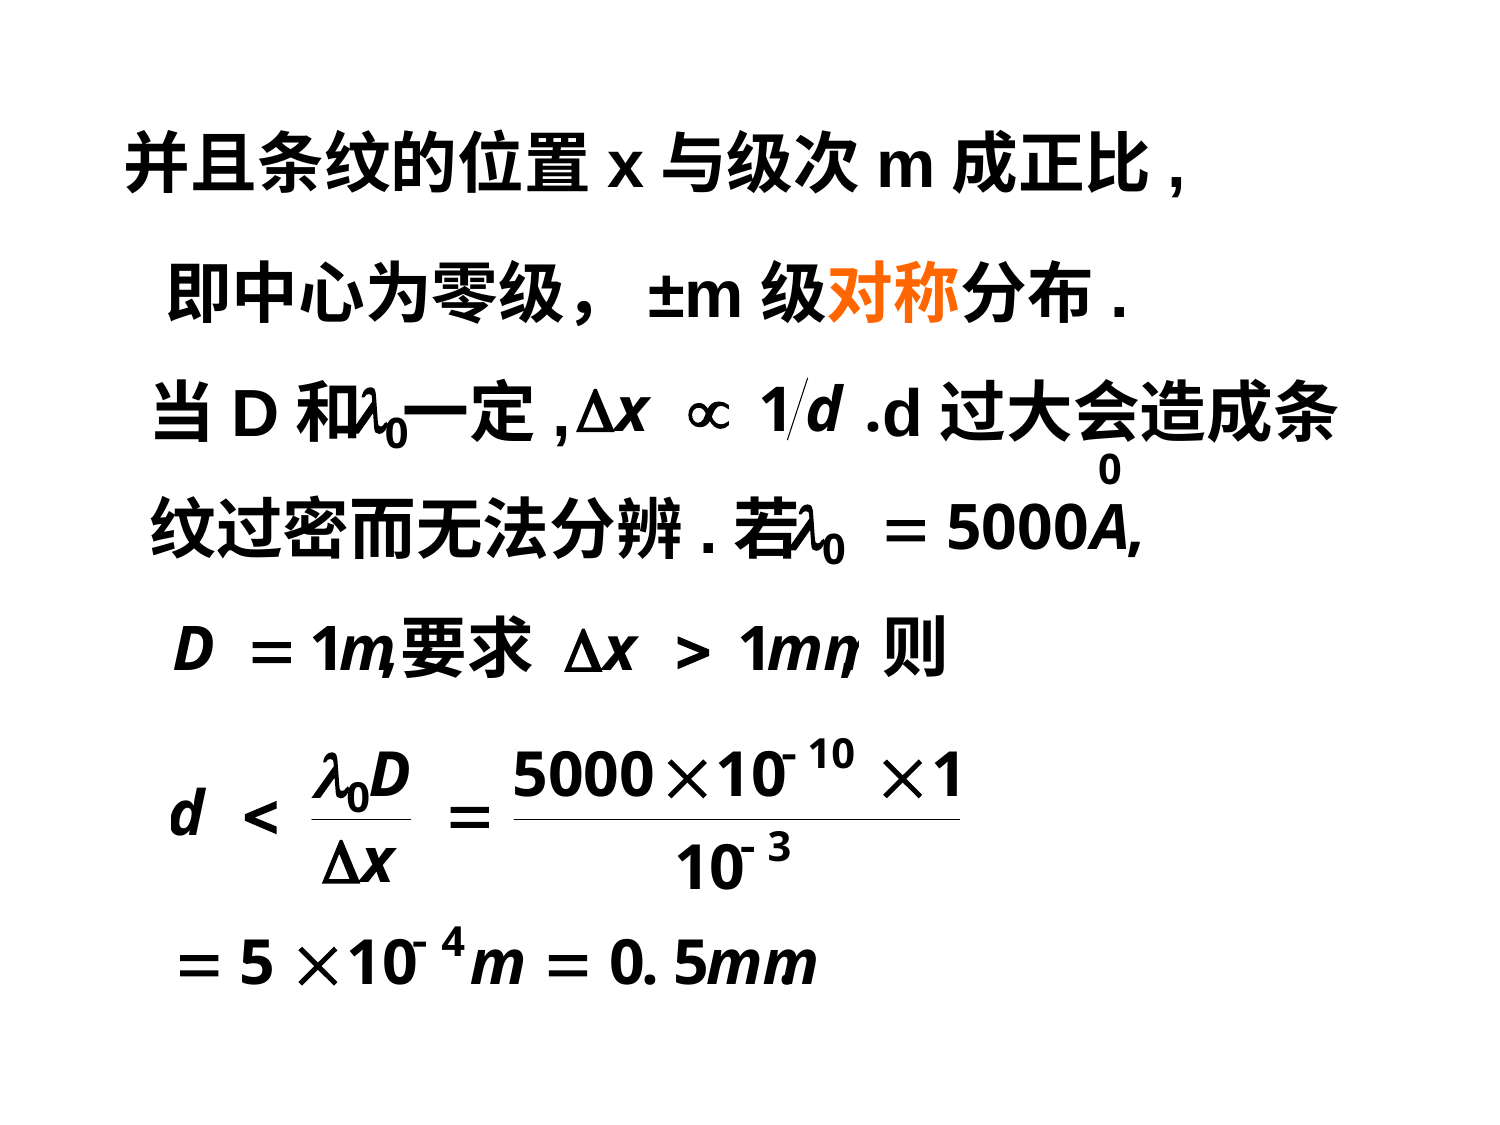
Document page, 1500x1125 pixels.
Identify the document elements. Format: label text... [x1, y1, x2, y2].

text_box 当D和 [133, 361, 388, 457]
text_box 一定, [388, 361, 605, 457]
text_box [170, 727, 966, 990]
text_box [785, 443, 1145, 571]
text_box 纹过密而无法分辨.若 [134, 533, 781, 575]
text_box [560, 621, 859, 684]
text_box 并且条纹的位置x与级次m成正比, [109, 113, 1220, 209]
text_box d过大会造成条 [868, 361, 1388, 457]
text_box 则 [868, 597, 1034, 693]
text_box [170, 621, 400, 684]
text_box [348, 373, 410, 454]
text_box 要求 [385, 598, 565, 693]
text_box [572, 373, 883, 446]
text_box 纹过密而无法分辨.若 [134, 479, 780, 531]
text_box 即中心为零级，±m级对称分布. [150, 243, 1162, 339]
